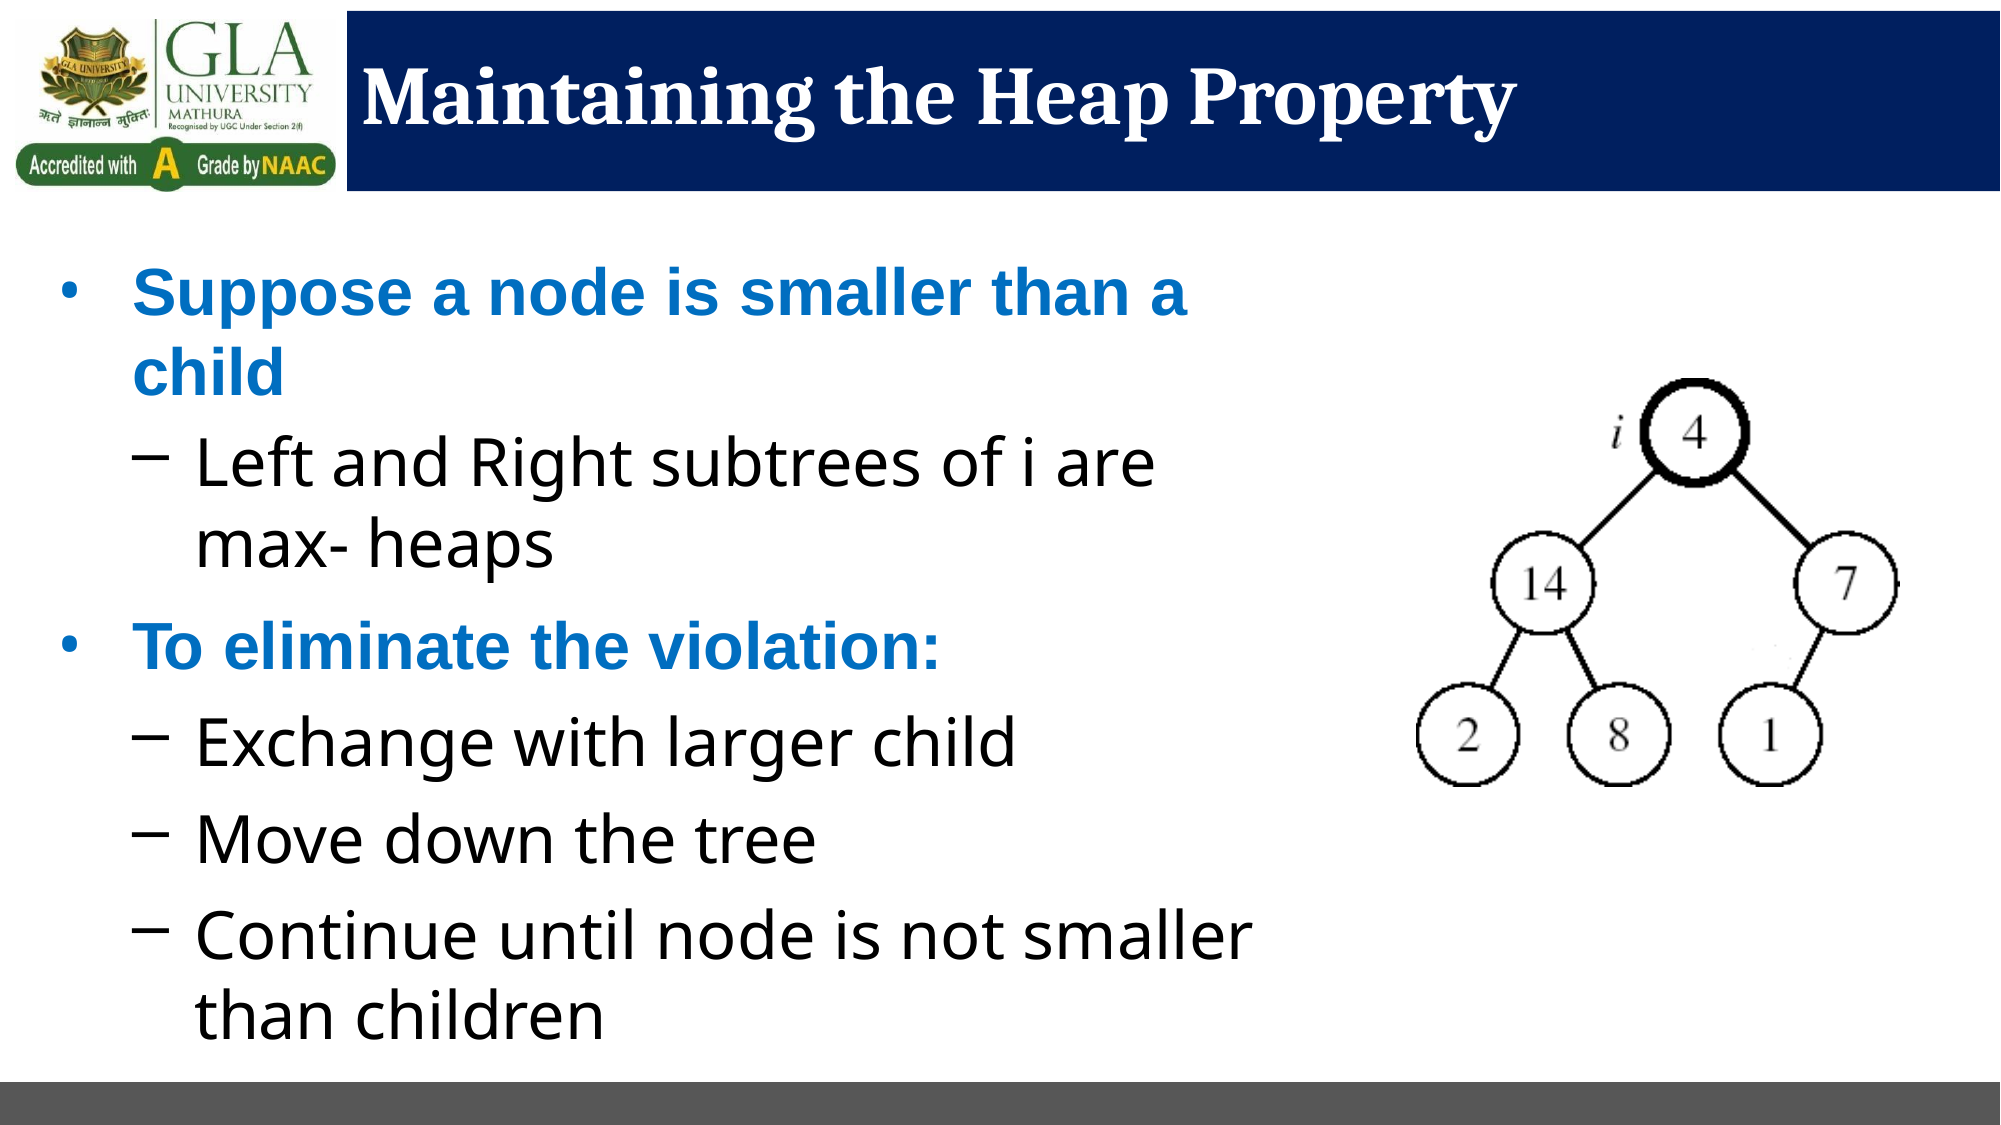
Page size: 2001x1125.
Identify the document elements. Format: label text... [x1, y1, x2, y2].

title Maintaining the Heap Property [359, 39, 1681, 230]
picture [1416, 378, 1900, 788]
text_box [347, 10, 2000, 192]
picture [15, 19, 337, 192]
text_box Suppose a node is smaller than a child Left and Right subtrees of i are max- heaps To eliminate the violation: Exchange with larger child Move down the tree Continue until node is not smaller than children [55, 235, 1358, 1053]
